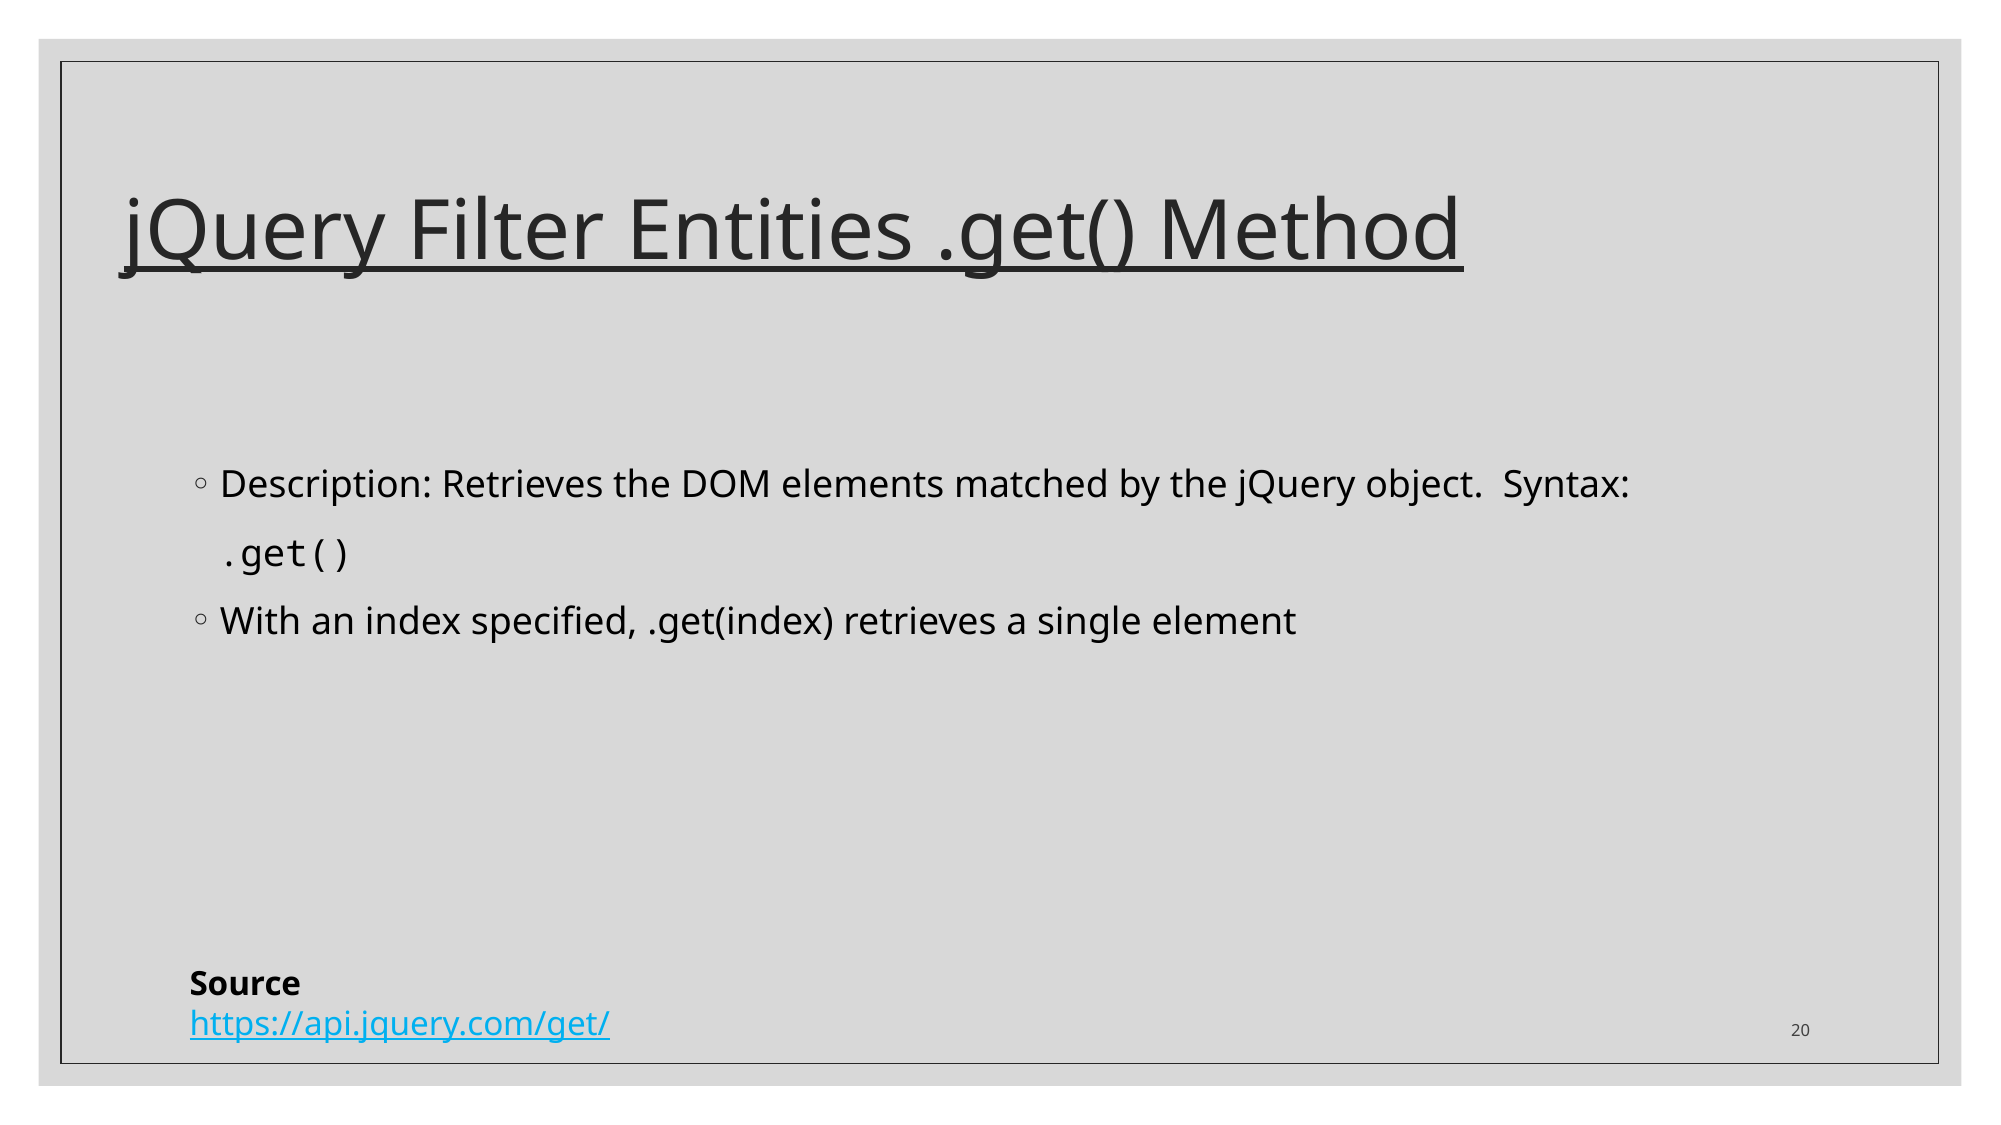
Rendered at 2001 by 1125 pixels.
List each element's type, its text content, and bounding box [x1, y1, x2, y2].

text_box Source https://api.jquery.com/get/ [174, 954, 1825, 1055]
list Description: Retrieves the DOM elements matched by the jQuery object. Syntax: .get() With an index specified, .get(index) retrieves a single element [174, 448, 1825, 942]
title jQuery Filter Entities .get() Method [108, 120, 1884, 346]
